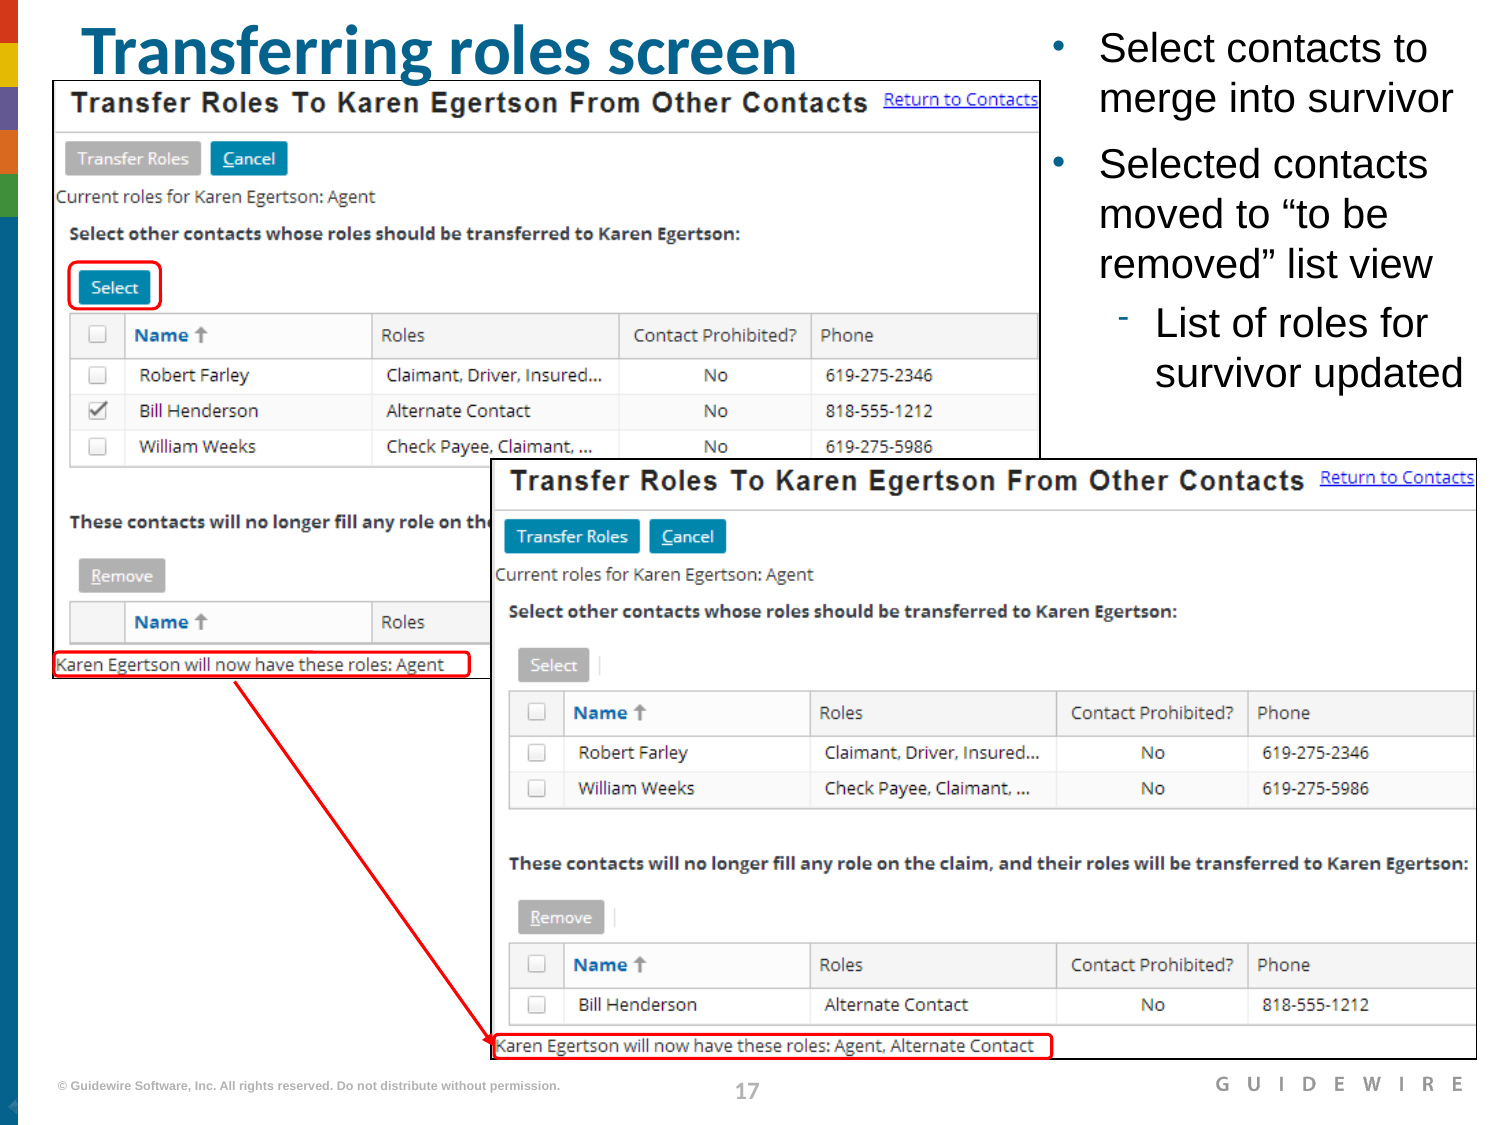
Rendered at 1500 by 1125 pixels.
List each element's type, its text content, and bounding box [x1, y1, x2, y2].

title Transferring roles screen [81, 19, 1446, 142]
picture [0, 0, 18, 216]
picture [10, 1101, 18, 1111]
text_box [234, 681, 495, 1047]
picture [53, 81, 1476, 1059]
picture [1215, 1073, 1480, 1096]
list Select contacts to merge into survivor Selected contacts moved to “to be removed” list view List of roles for survivor updated [1052, 20, 1476, 399]
